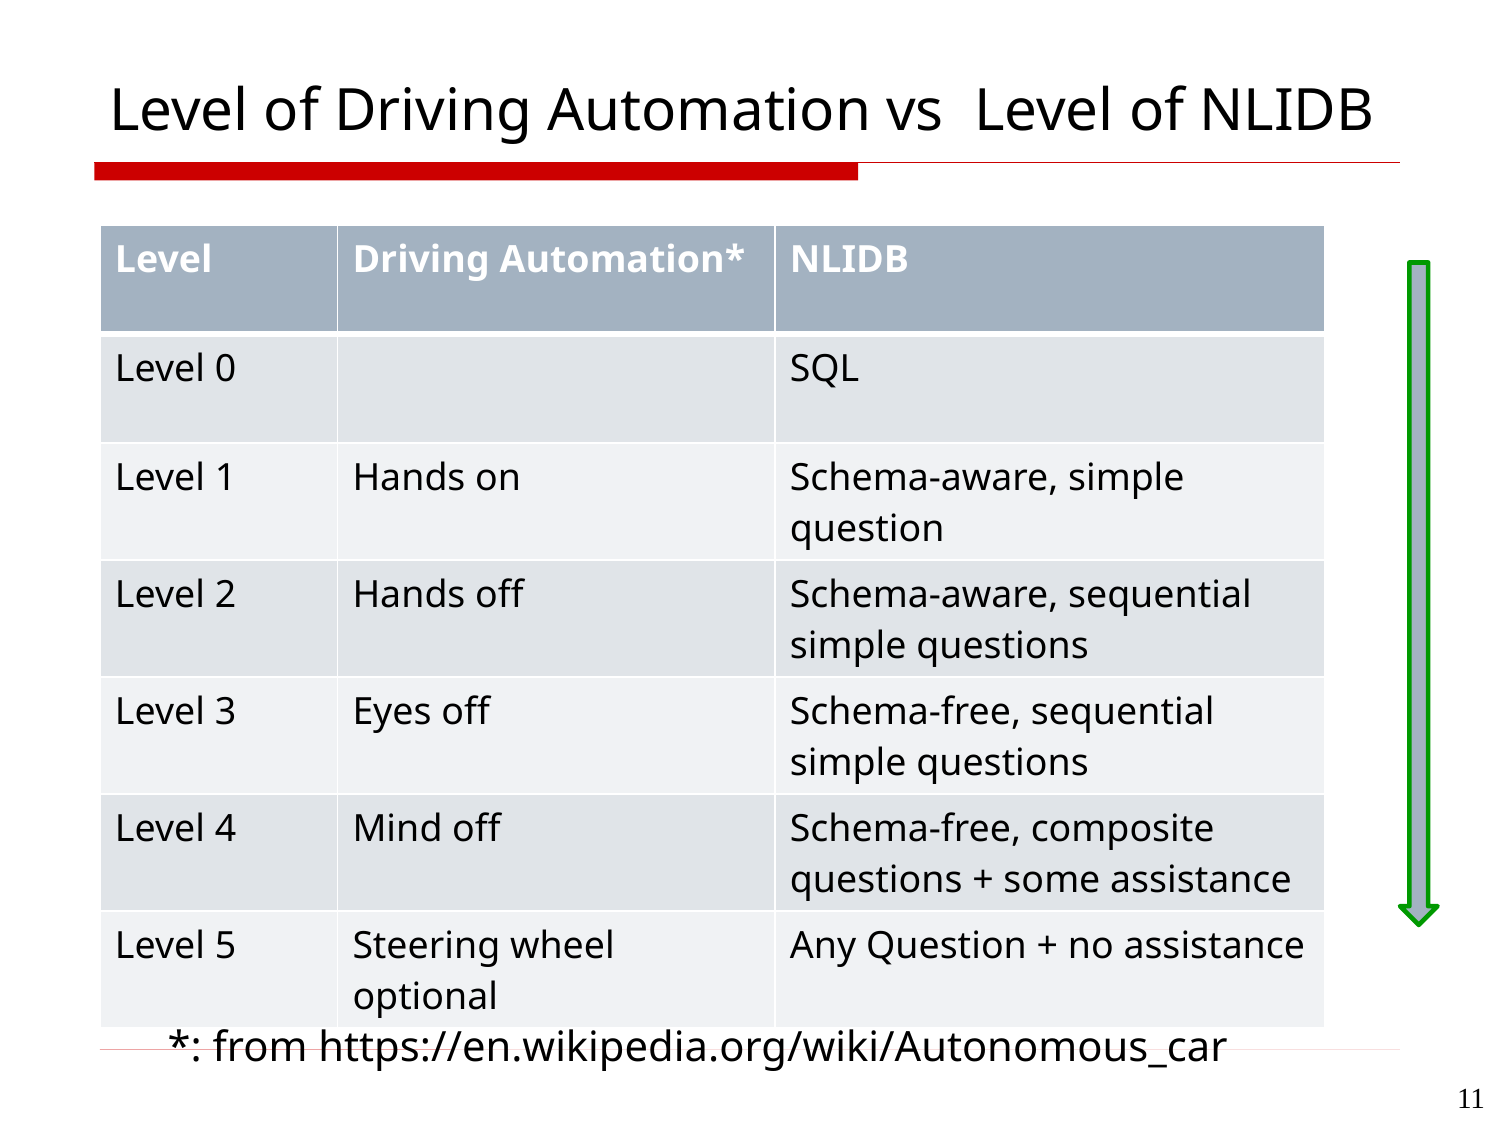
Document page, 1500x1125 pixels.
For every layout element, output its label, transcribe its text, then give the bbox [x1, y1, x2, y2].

text_box [1400, 262, 1438, 925]
table_cell Any Question + no assistance [776, 912, 1324, 1027]
table_cell Hands on [338, 444, 774, 559]
table_cell Mind off [338, 795, 774, 910]
table_cell SQL [776, 337, 1324, 442]
table_cell Steering wheel optional [338, 912, 774, 1012]
table_cell Schema-aware, simple question [776, 444, 1324, 559]
table_header NLIDB [776, 226, 1324, 331]
table_cell Schema-aware, sequential simple questions [776, 561, 1324, 676]
slide_number 11 [1175, 1072, 1500, 1125]
table_cell Level 2 [101, 561, 337, 676]
table_cell Level 5 [101, 912, 337, 1027]
title Level of Driving Automation vs Level of NLIDB [94, 24, 1407, 150]
table_cell Level 1 [101, 444, 337, 559]
table_header Driving Automation* [338, 226, 774, 331]
table_cell [338, 337, 774, 442]
table_cell Level 0 [101, 337, 337, 442]
table_cell Eyes off [338, 678, 774, 793]
table_cell Schema-free, sequential simple questions [776, 678, 1324, 793]
text_box *: from https://en.wikipedia.org/wiki/Autonomous_car [152, 1012, 1243, 1078]
table_cell Level 4 [101, 795, 337, 910]
table_header Level [101, 226, 337, 331]
table_cell Level 3 [101, 678, 337, 793]
table_cell Hands off [338, 561, 774, 676]
table_cell Schema-free, composite questions + some assistance [776, 795, 1324, 910]
